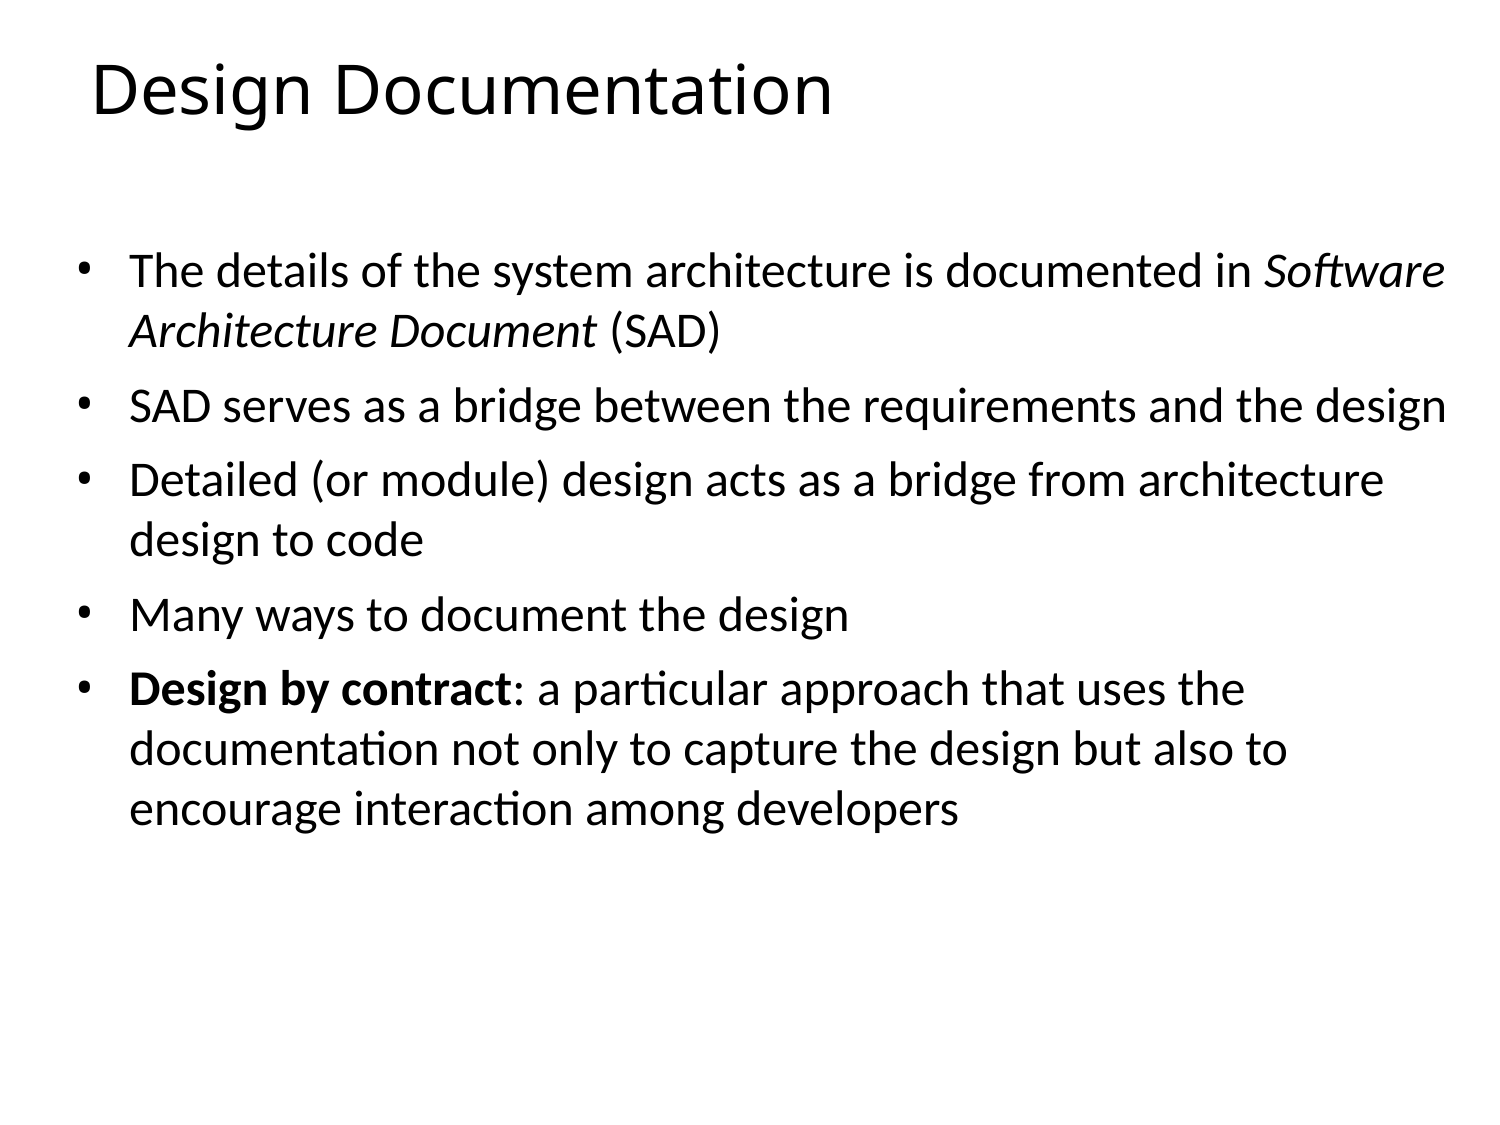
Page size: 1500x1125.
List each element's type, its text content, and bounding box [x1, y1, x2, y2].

title Design Documentation [75, 0, 1500, 185]
text_box The details of the system architecture is documented in Software Architecture Document (SAD) SAD serves as a bridge between the requirements and the design Detailed (or module) design acts as a bridge from architecture design to code Many ways to document the design Design by contract: a particular approach that uses the documentation not only to capture the design but also to encourage interaction among developers [75, 237, 1463, 1003]
